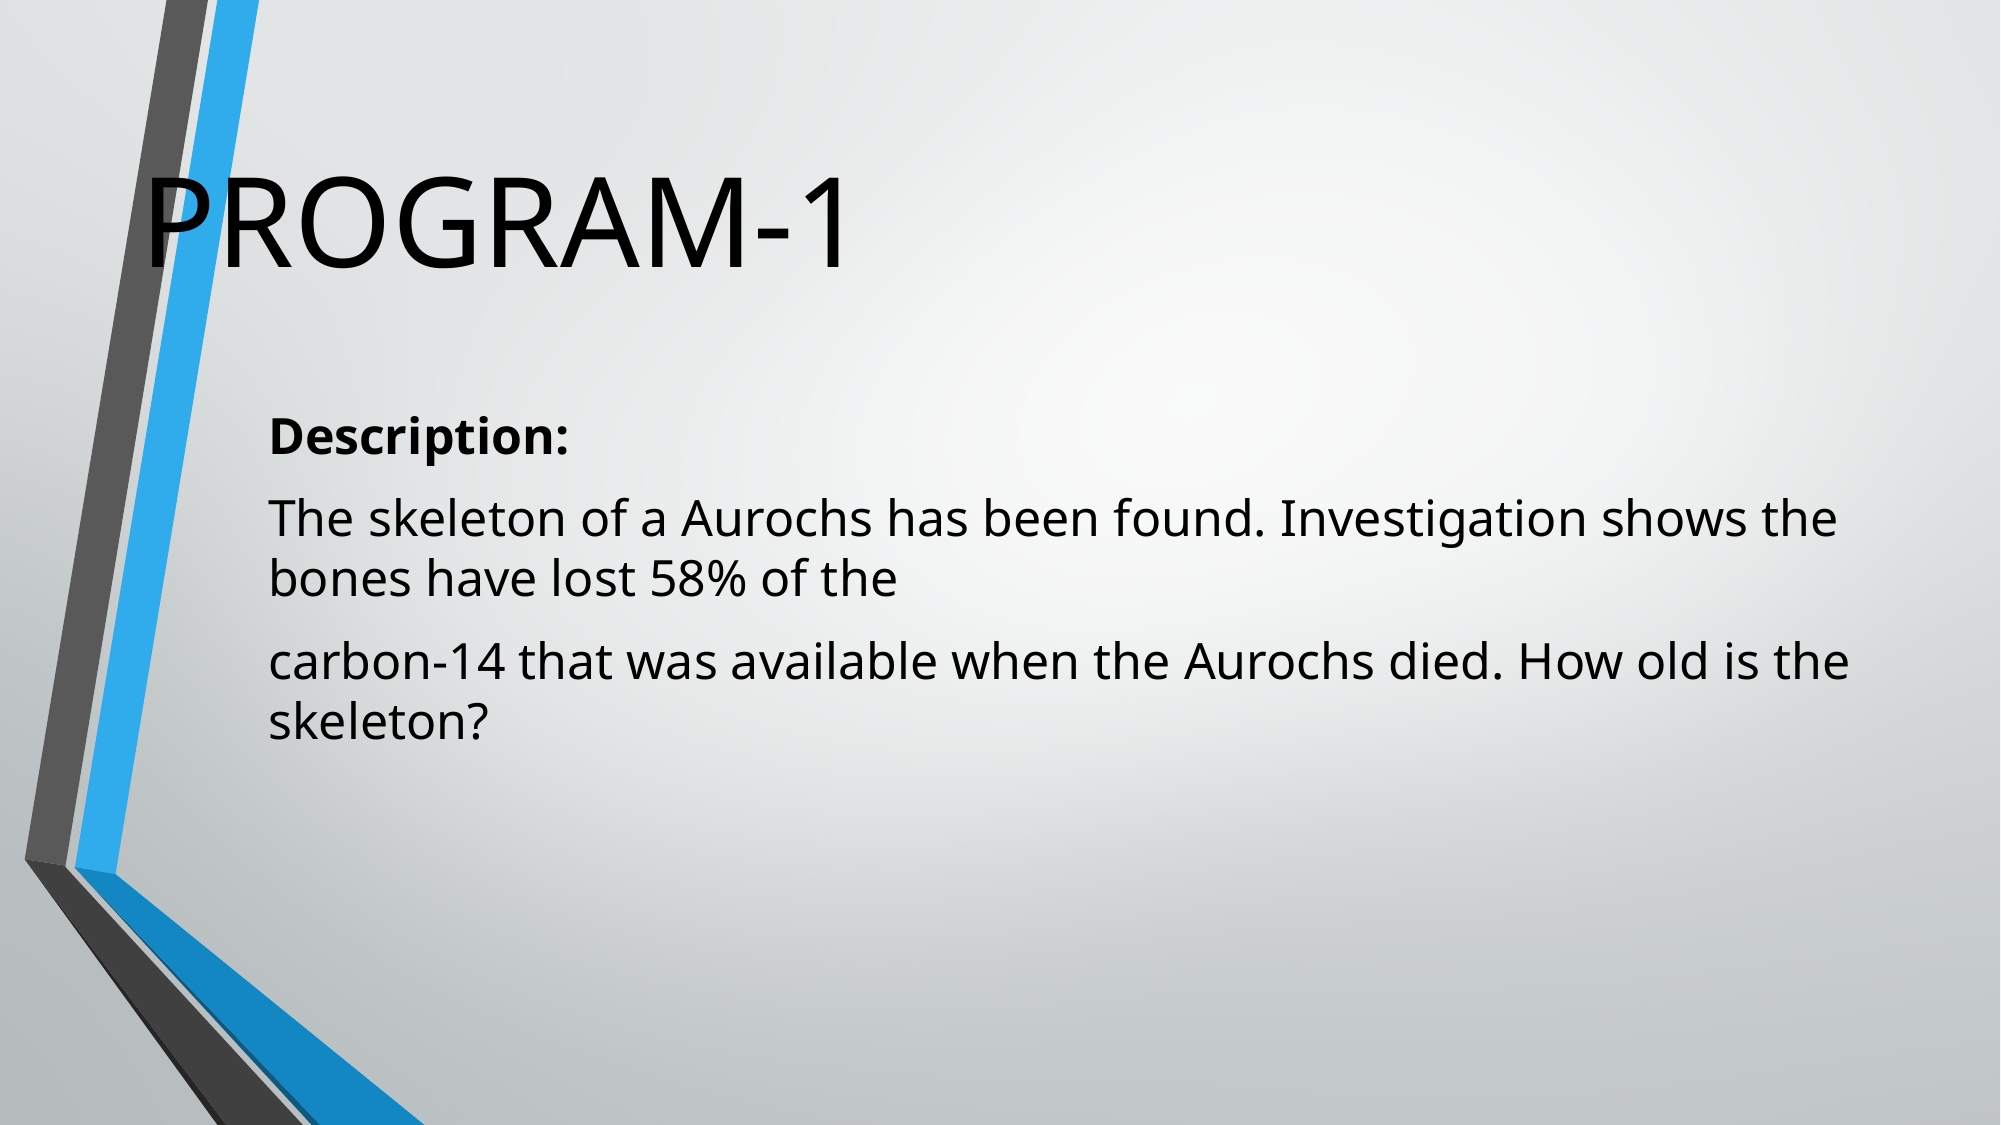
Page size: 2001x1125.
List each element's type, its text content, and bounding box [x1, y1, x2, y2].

title PROGRAM-1 [0, 74, 1326, 362]
list Description: The skeleton of a Aurochs has been found. Investigation shows the bones have lost 58% of the carbon-14 that was available when the Aurochs died. How old is the skeleton? [253, 361, 1897, 875]
